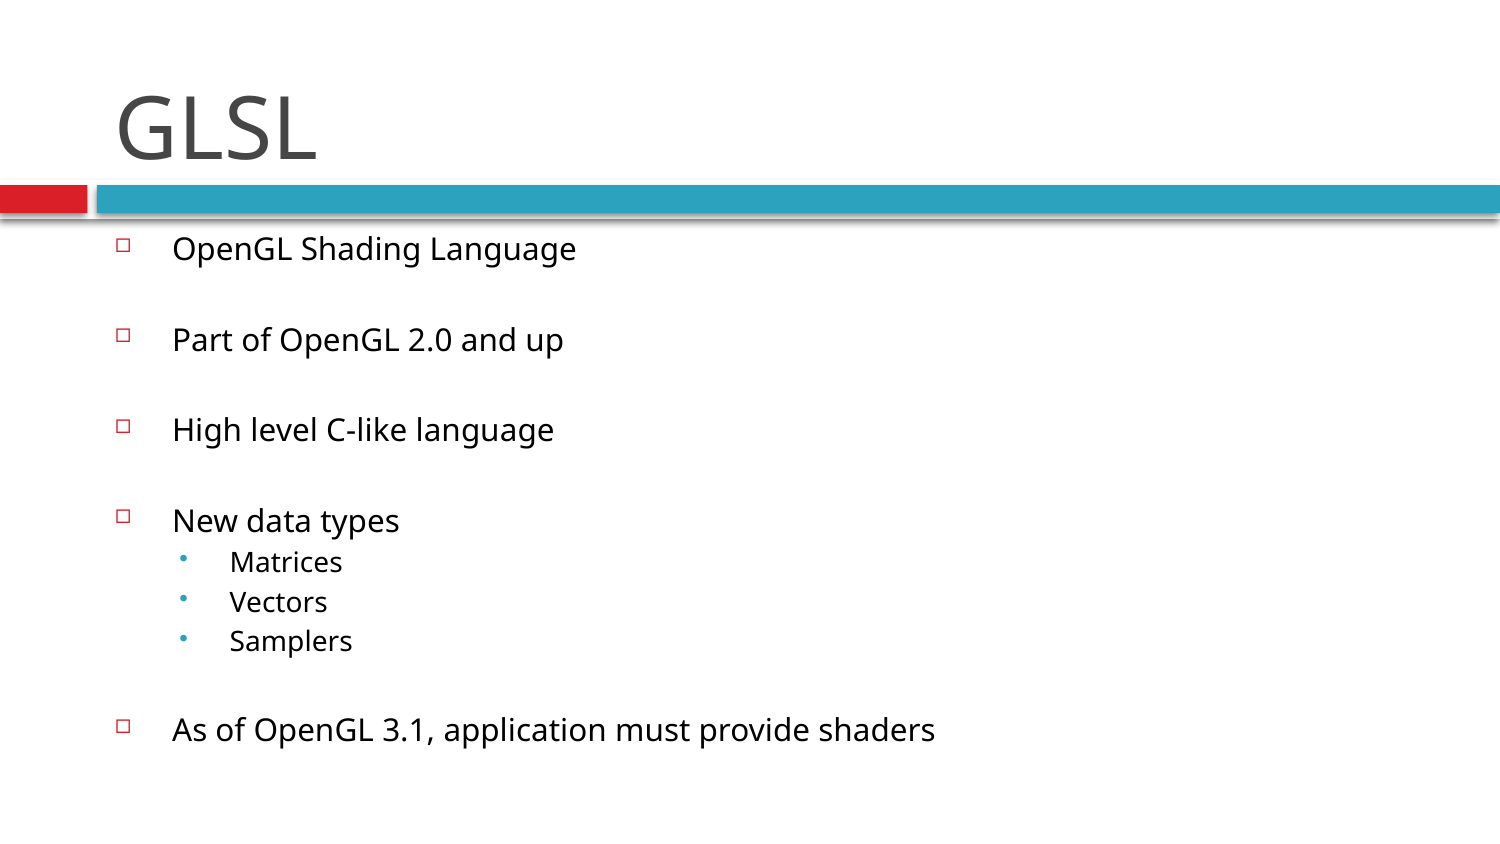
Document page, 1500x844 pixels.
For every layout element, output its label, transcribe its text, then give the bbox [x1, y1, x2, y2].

title GLSL [99, 19, 1438, 185]
list OpenGL Shading Language Part of OpenGL 2.0 and up High level C-like language New data types Matrices Vectors Samplers As of OpenGL 3.1, application must provide shaders [99, 221, 1438, 760]
